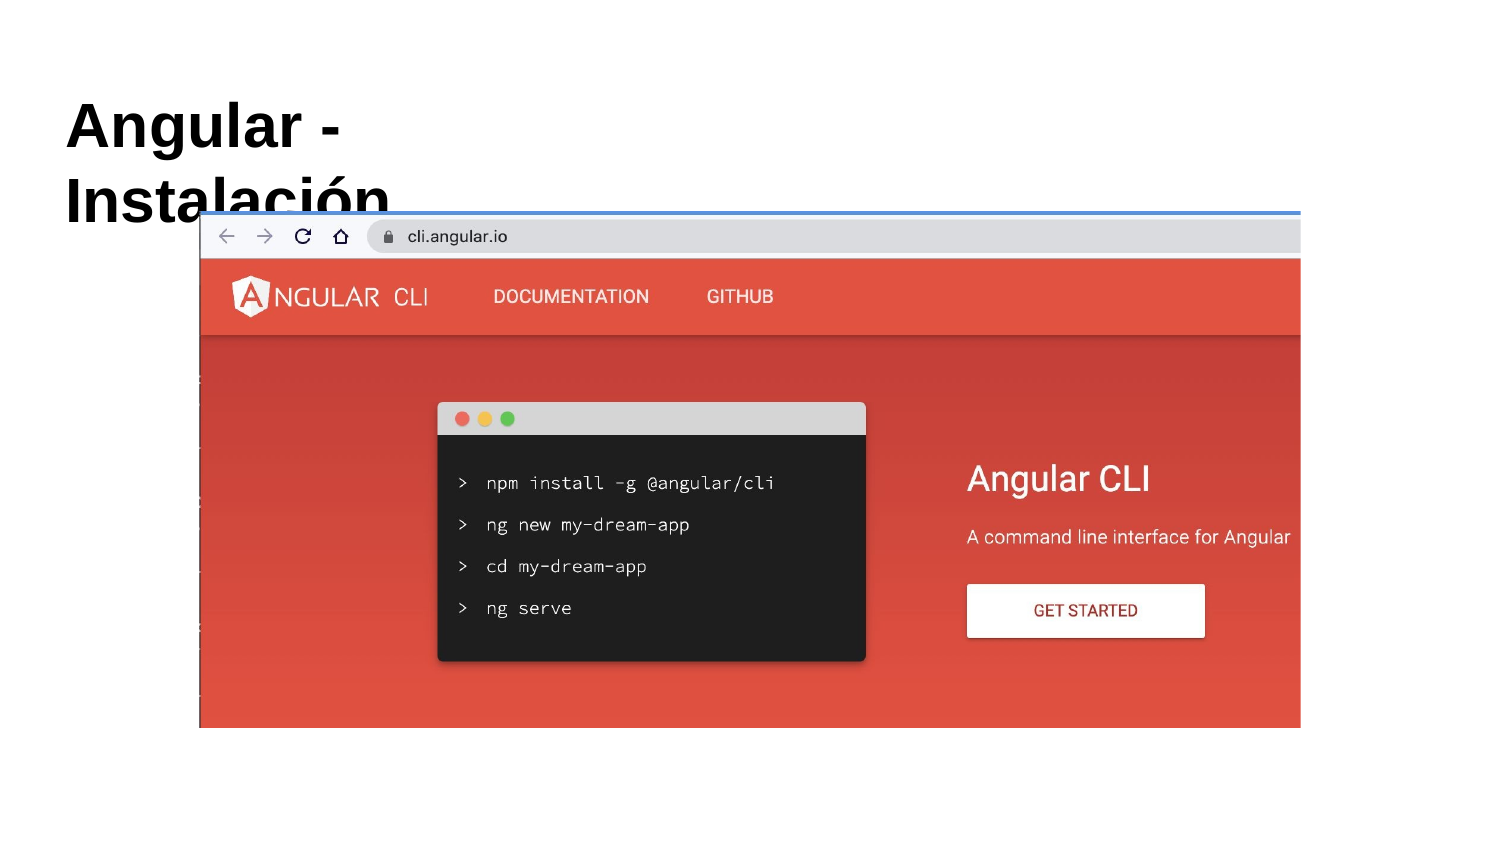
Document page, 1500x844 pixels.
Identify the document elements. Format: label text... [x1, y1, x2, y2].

text_box [199, 211, 1301, 728]
title Angular - Instalación [63, 82, 689, 235]
